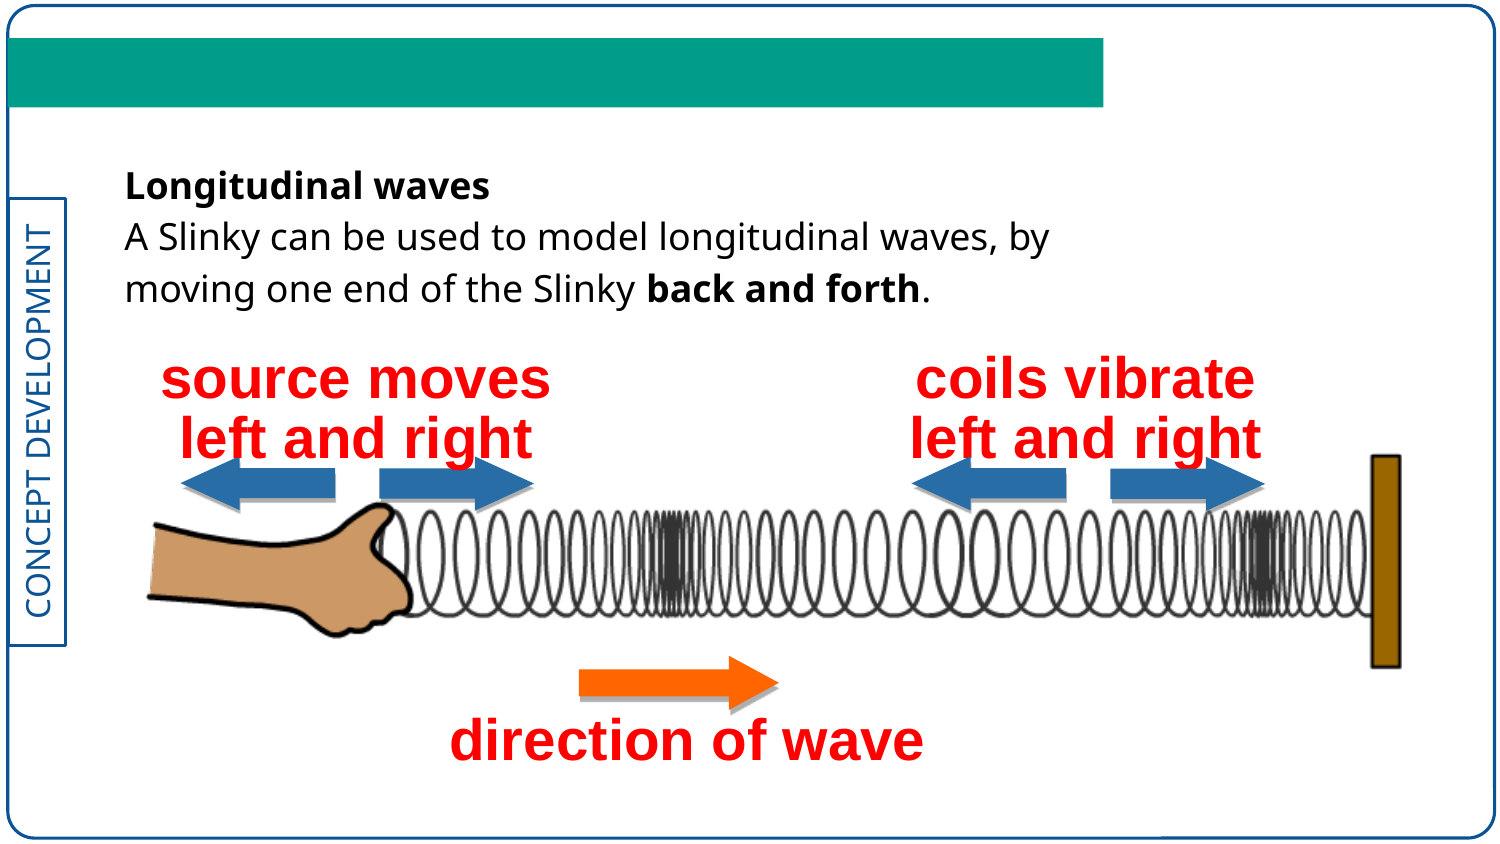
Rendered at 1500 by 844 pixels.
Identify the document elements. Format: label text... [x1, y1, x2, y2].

text_box source moves left and right [145, 343, 568, 431]
text_box coils vibrate left and right [894, 343, 1278, 430]
list Longitudinal waves A Slinky can be used to model longitudinal waves, by moving one end of the Slinky back and forth. [90, 139, 1104, 807]
picture [146, 431, 1410, 719]
text_box direction of wave [434, 727, 941, 780]
